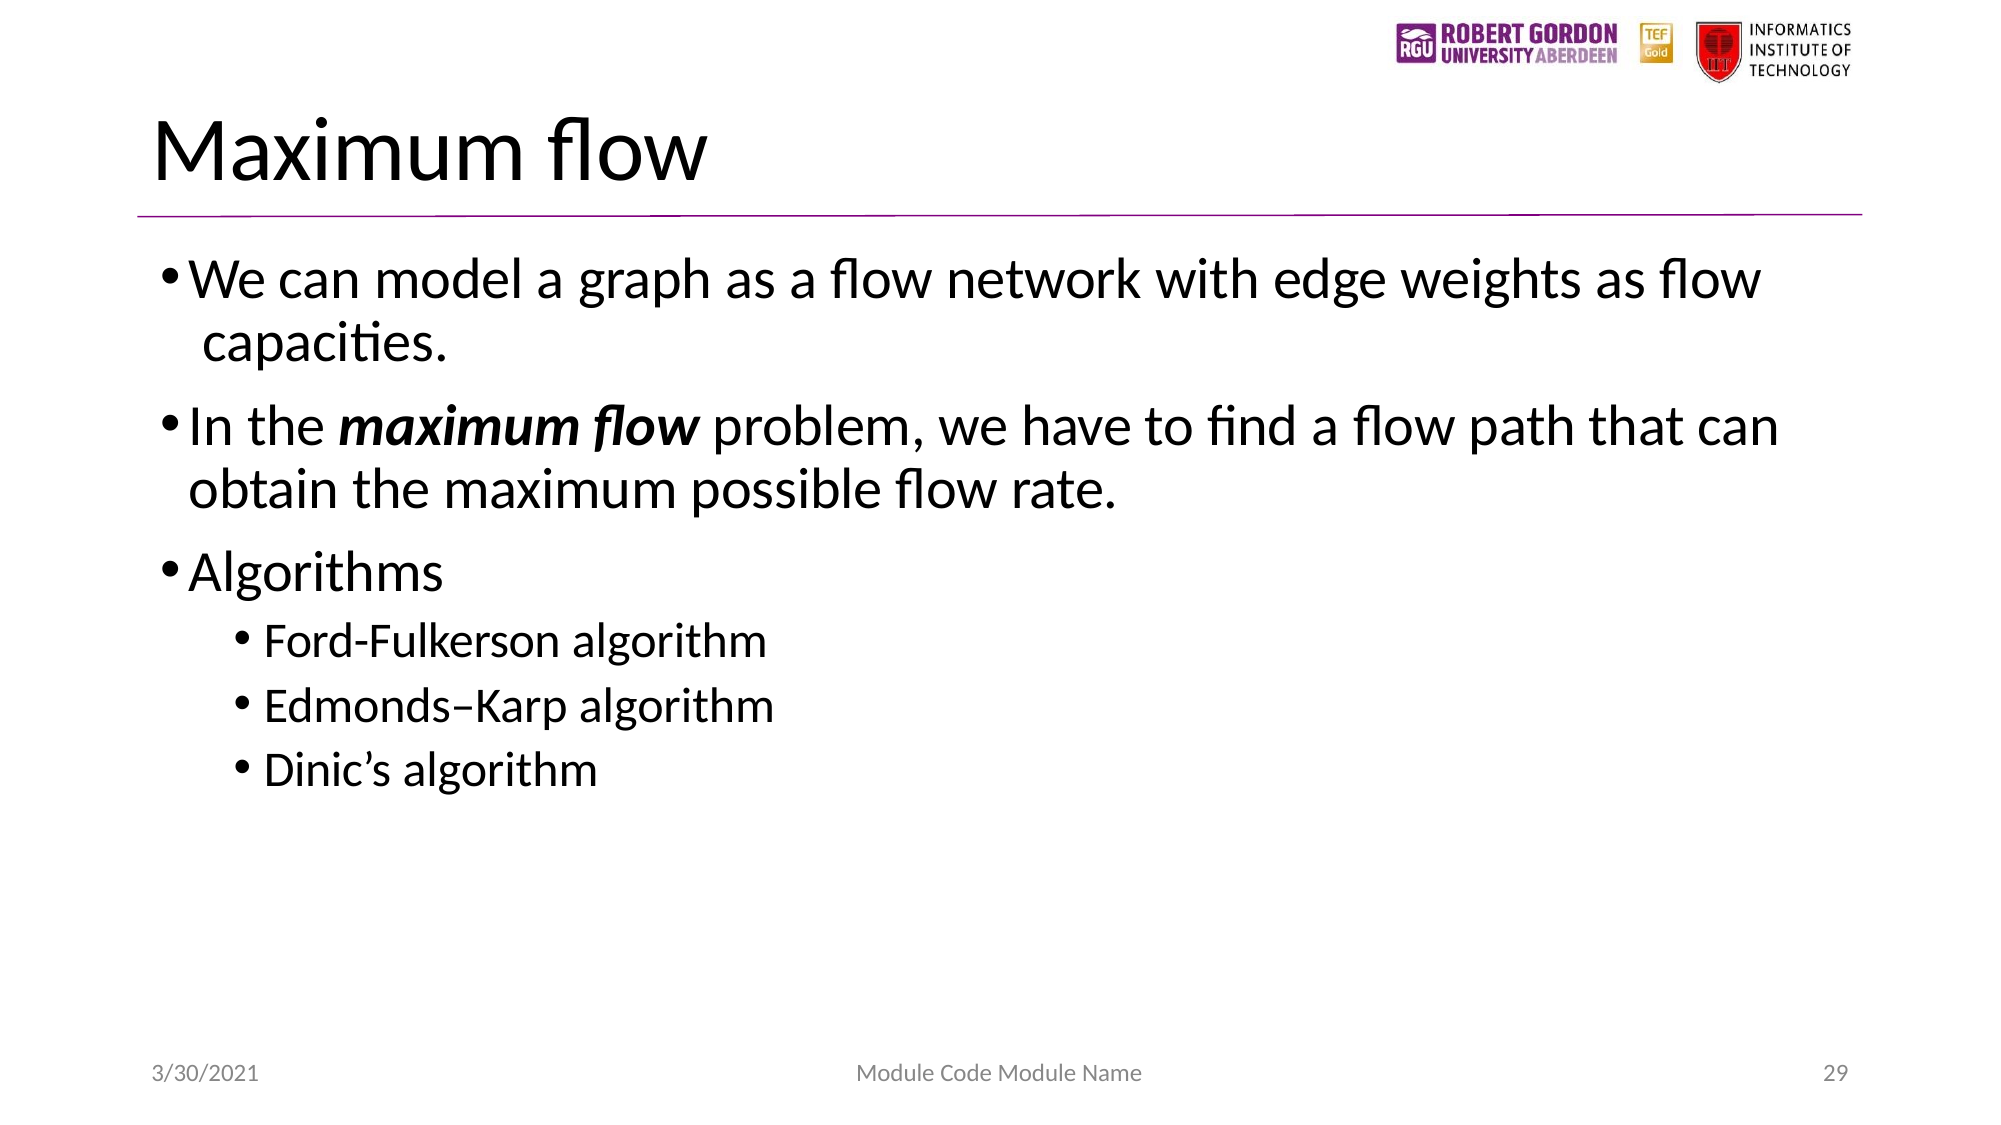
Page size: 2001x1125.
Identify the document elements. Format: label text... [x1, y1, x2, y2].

picture [1387, 16, 1683, 70]
slide_number Module Code Module Name [854, 1060, 1146, 1125]
text_box We can model a graph as a flow network with edge weights as flow capacities. In the maximum flow problem, we have to find a flow path that can obtain the maximum possible flow rate. Algorithms Ford-Fulkerson algorithm Edmonds–Karp algorithm Dinic’s algorithm [158, 237, 1796, 797]
footer 3/30/2021 [149, 1060, 262, 1125]
slide_number 29 [1816, 1060, 1855, 1125]
title Maximum flow [149, 86, 950, 277]
picture [1693, 15, 1853, 86]
